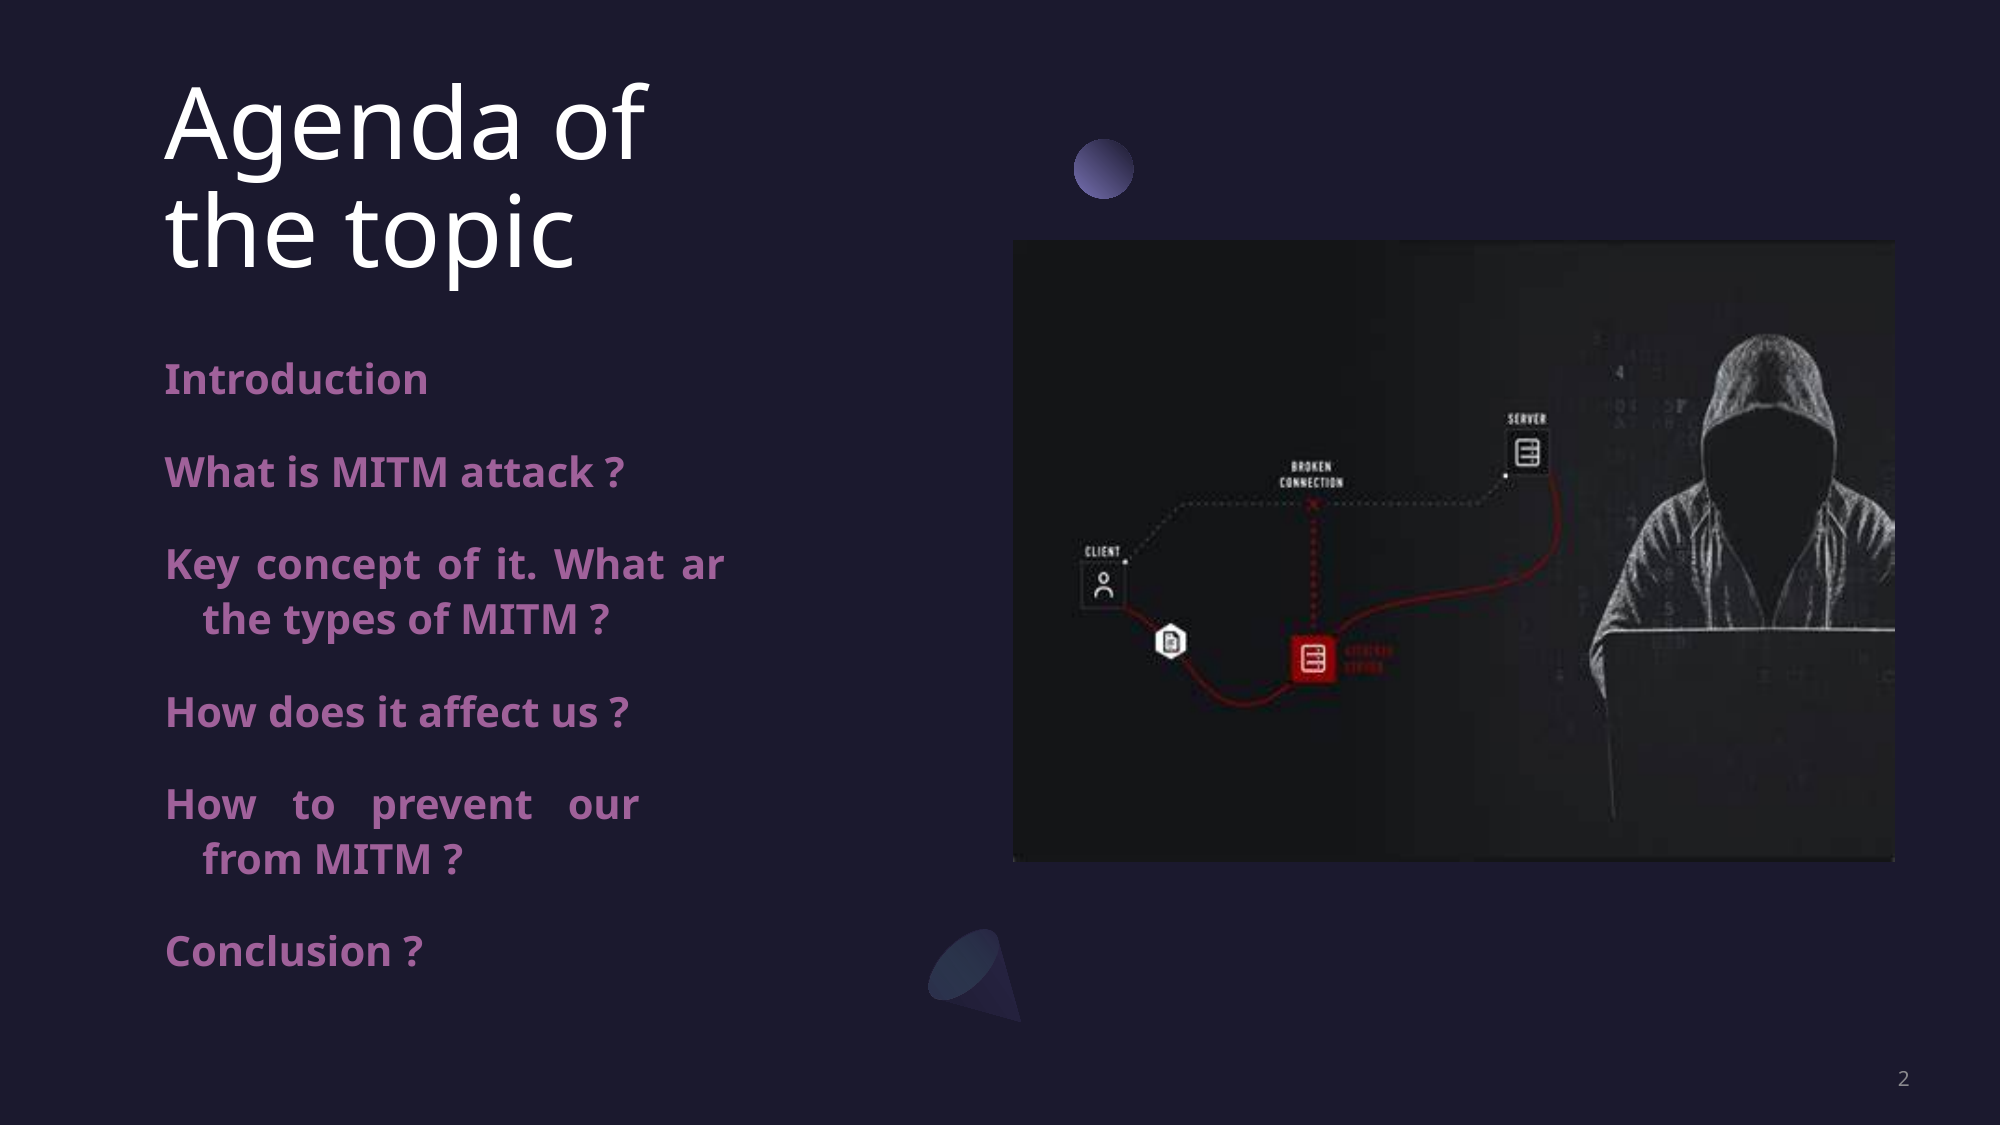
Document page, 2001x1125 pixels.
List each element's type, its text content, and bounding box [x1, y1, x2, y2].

list Introduction What is MITM attack ? Key concept of it. What are the types of MITM ? How does it affect us ? How to prevent our self from MITM ? Conclusion ? [164, 347, 750, 909]
picture [1013, 240, 1895, 862]
slide_number 2 [1632, 1067, 1910, 1093]
title Agenda of the topic [164, 0, 750, 290]
